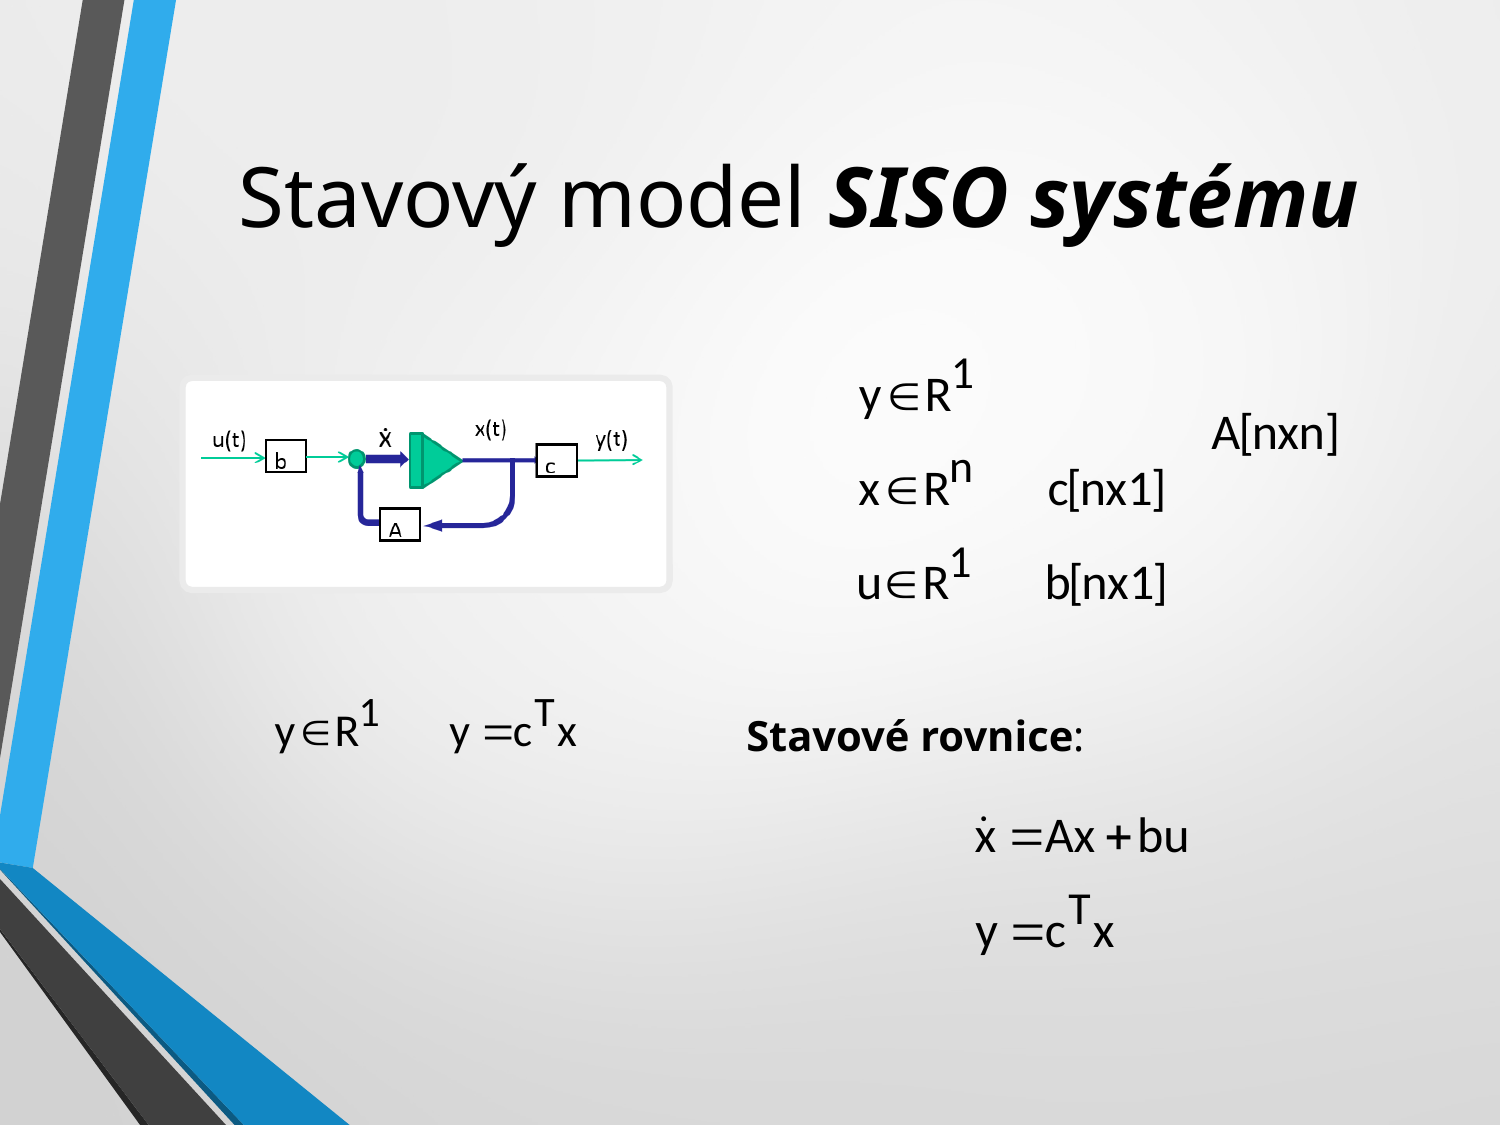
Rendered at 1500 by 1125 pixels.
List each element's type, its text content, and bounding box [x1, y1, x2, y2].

picture [182, 377, 670, 591]
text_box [971, 814, 1191, 961]
text_box Stavové rovnice: [731, 702, 1100, 768]
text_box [271, 691, 581, 765]
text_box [855, 350, 1342, 618]
title Stavový model SISO systému [182, 112, 1416, 277]
